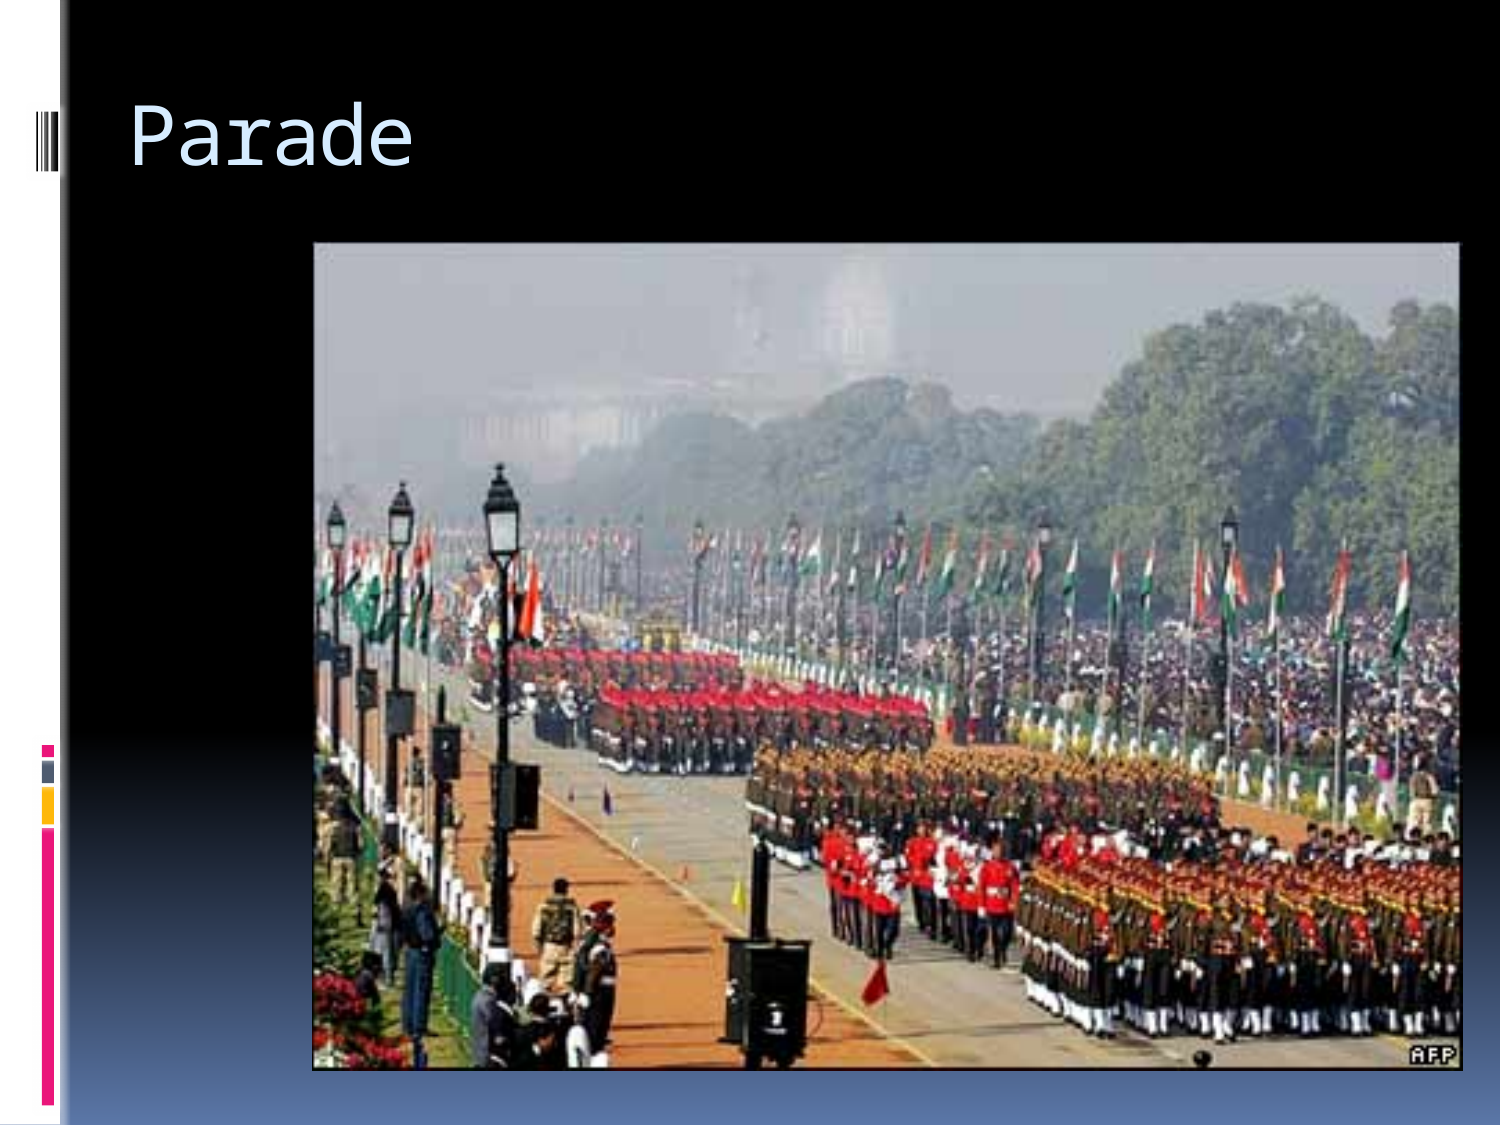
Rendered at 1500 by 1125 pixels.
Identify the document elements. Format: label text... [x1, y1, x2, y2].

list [312, 241, 1463, 1072]
title Parade [112, 75, 500, 263]
